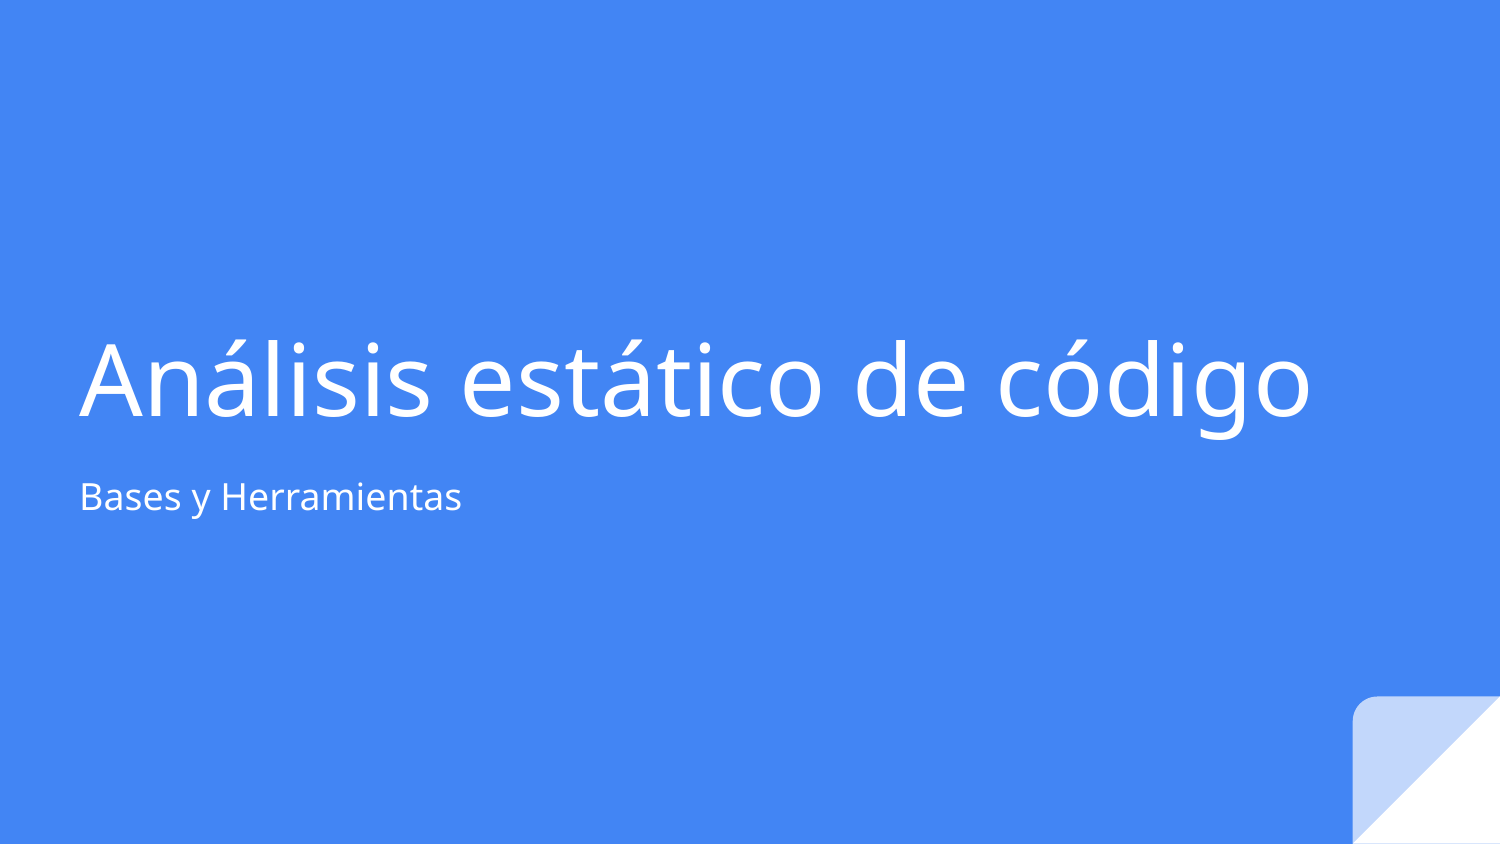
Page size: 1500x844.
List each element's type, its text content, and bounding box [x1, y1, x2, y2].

subtitle Bases y Herramientas [64, 457, 1413, 529]
title Análisis estático de código [64, 298, 1413, 452]
